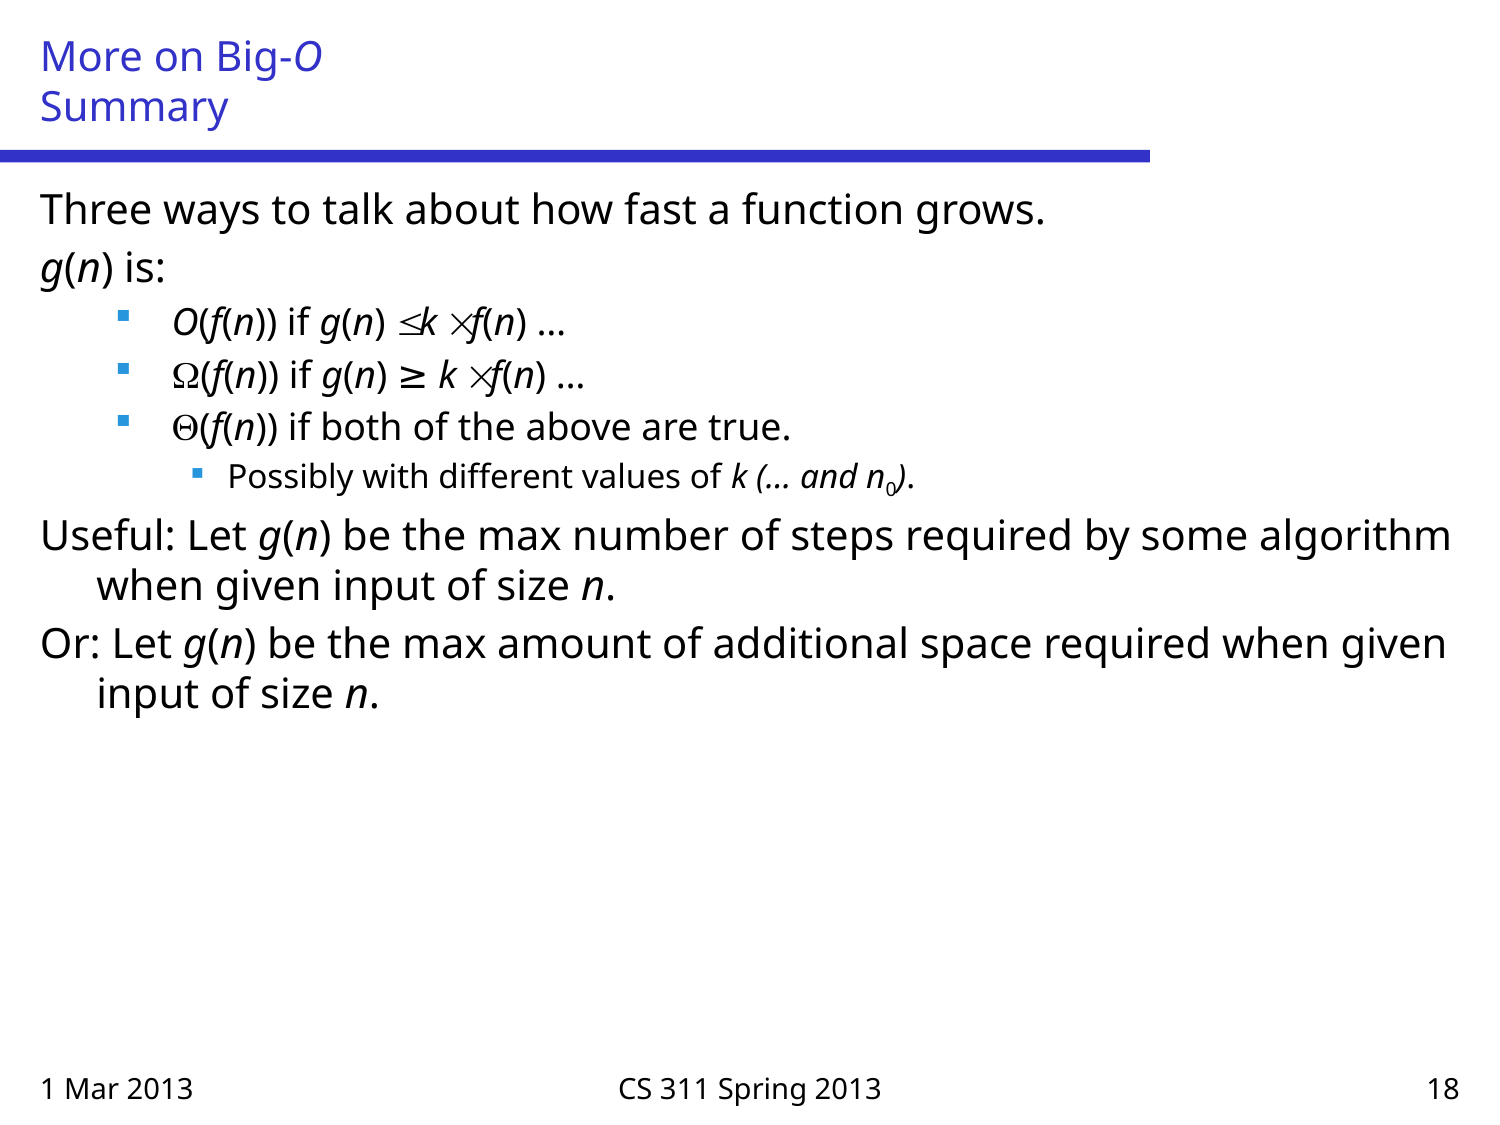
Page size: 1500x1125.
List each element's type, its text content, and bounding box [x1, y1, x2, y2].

footer CS 311 Spring 2013 [387, 1062, 1113, 1113]
slide_number 18 [1125, 1062, 1475, 1113]
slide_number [24, 1062, 375, 1113]
title More on Big-O Summary [24, 24, 1475, 138]
list Three ways to talk about how fast a function grows. g(n) is: O(f(n)) if g(n)  k  f(n) … (f(n)) if g(n) ≥ k  f(n) … (f(n)) if both of the above are true. Possibly with different values of k (… and n0). Useful: Let g(n) be the max number of steps required by some algorithm when given input of size n. Or: Let g(n) be the max amount of additional space required when given input of size n. [24, 174, 1475, 1050]
